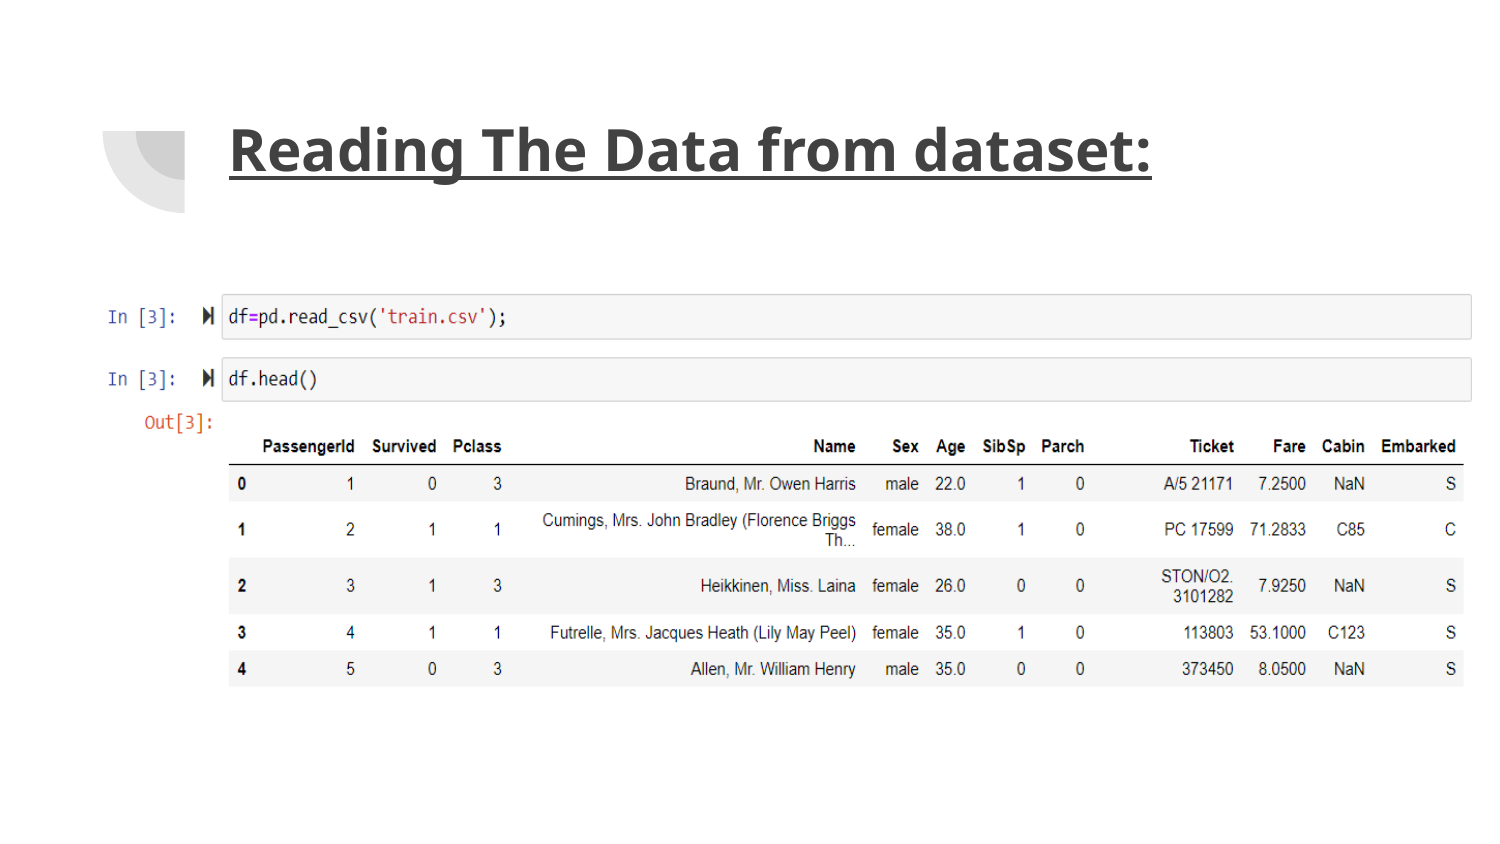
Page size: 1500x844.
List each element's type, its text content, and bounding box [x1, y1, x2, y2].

picture [24, 286, 1476, 710]
title Reading The Data from dataset: [213, 98, 1368, 263]
